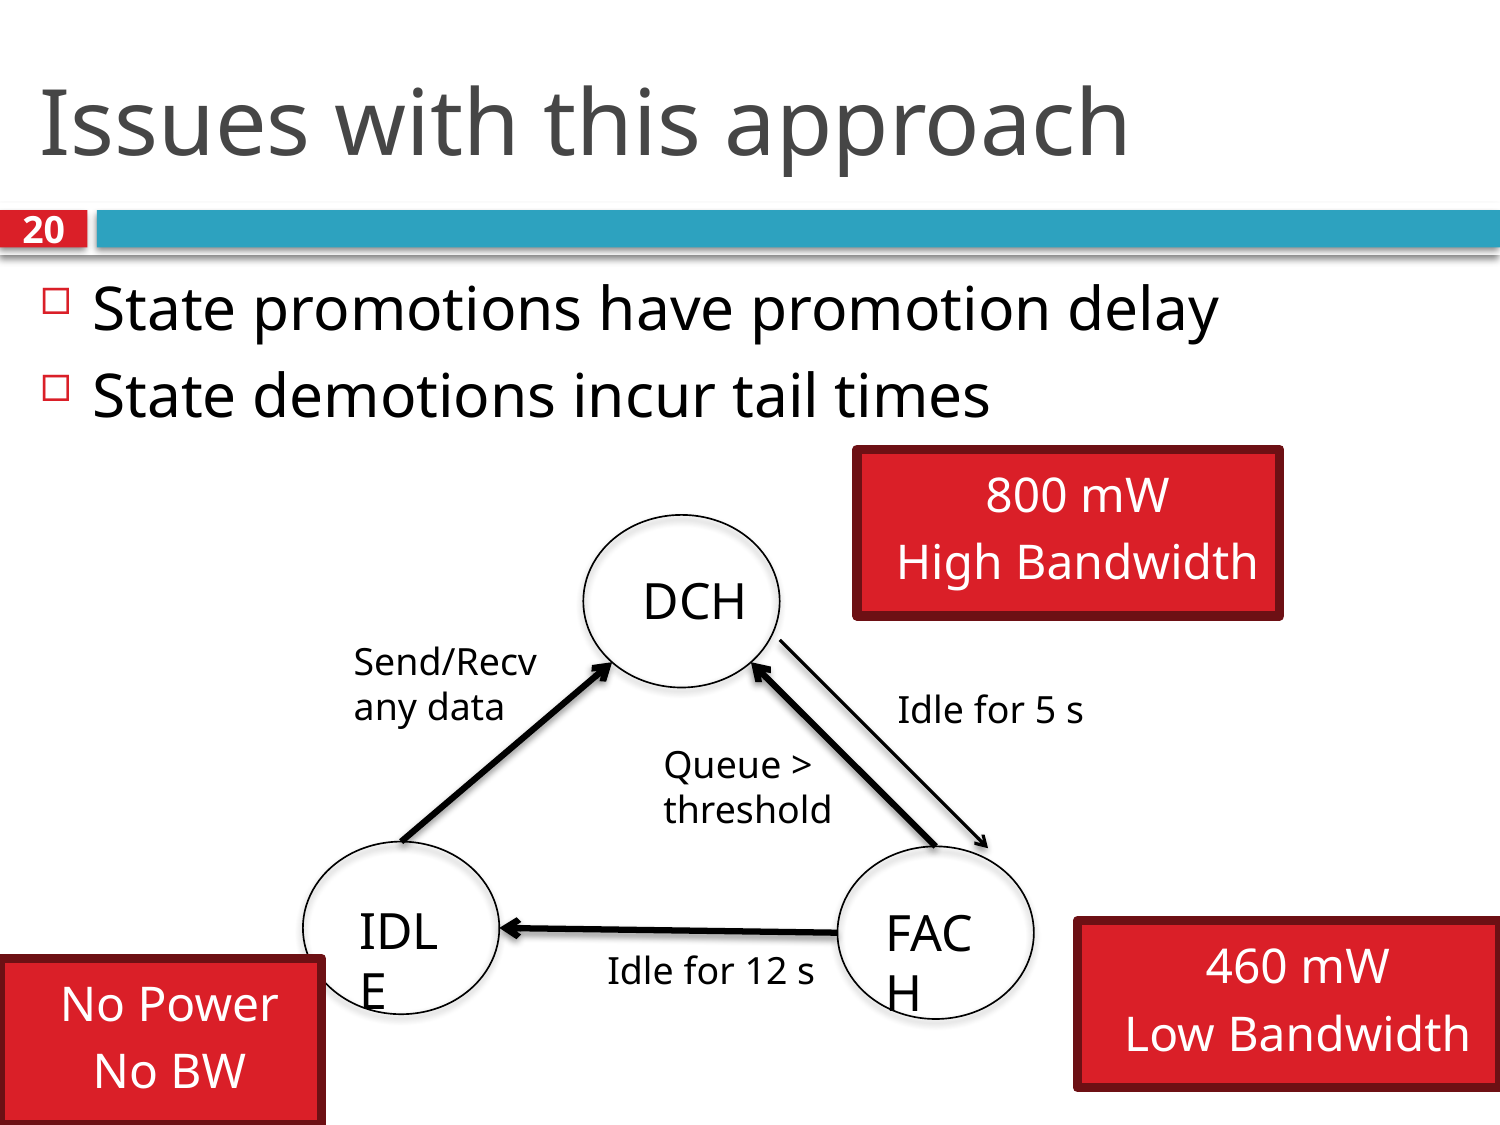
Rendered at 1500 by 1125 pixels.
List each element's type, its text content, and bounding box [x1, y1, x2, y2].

text_box Send/Recv any data [338, 630, 562, 736]
text_box Queue > threshold [648, 733, 744, 838]
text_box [779, 639, 989, 849]
title Issues with this approach [24, 37, 1475, 200]
text_box Idle for 12 s [592, 943, 831, 1000]
text_box FACH [870, 893, 1022, 1029]
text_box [400, 661, 613, 842]
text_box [1077, 920, 1500, 1088]
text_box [0, 957, 322, 1125]
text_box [750, 661, 773, 847]
text_box DCH [627, 562, 780, 638]
text_box Idle for 5 s [993, 679, 1099, 739]
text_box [499, 927, 838, 934]
text_box [836, 858, 1035, 998]
text_box IDLE [344, 892, 477, 1027]
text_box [856, 449, 1280, 617]
slide_number 20 [0, 206, 88, 257]
text_box [302, 840, 501, 1000]
text_box [582, 514, 772, 689]
list State promotions have promotion delay State demotions incur tail times [24, 262, 1475, 1100]
